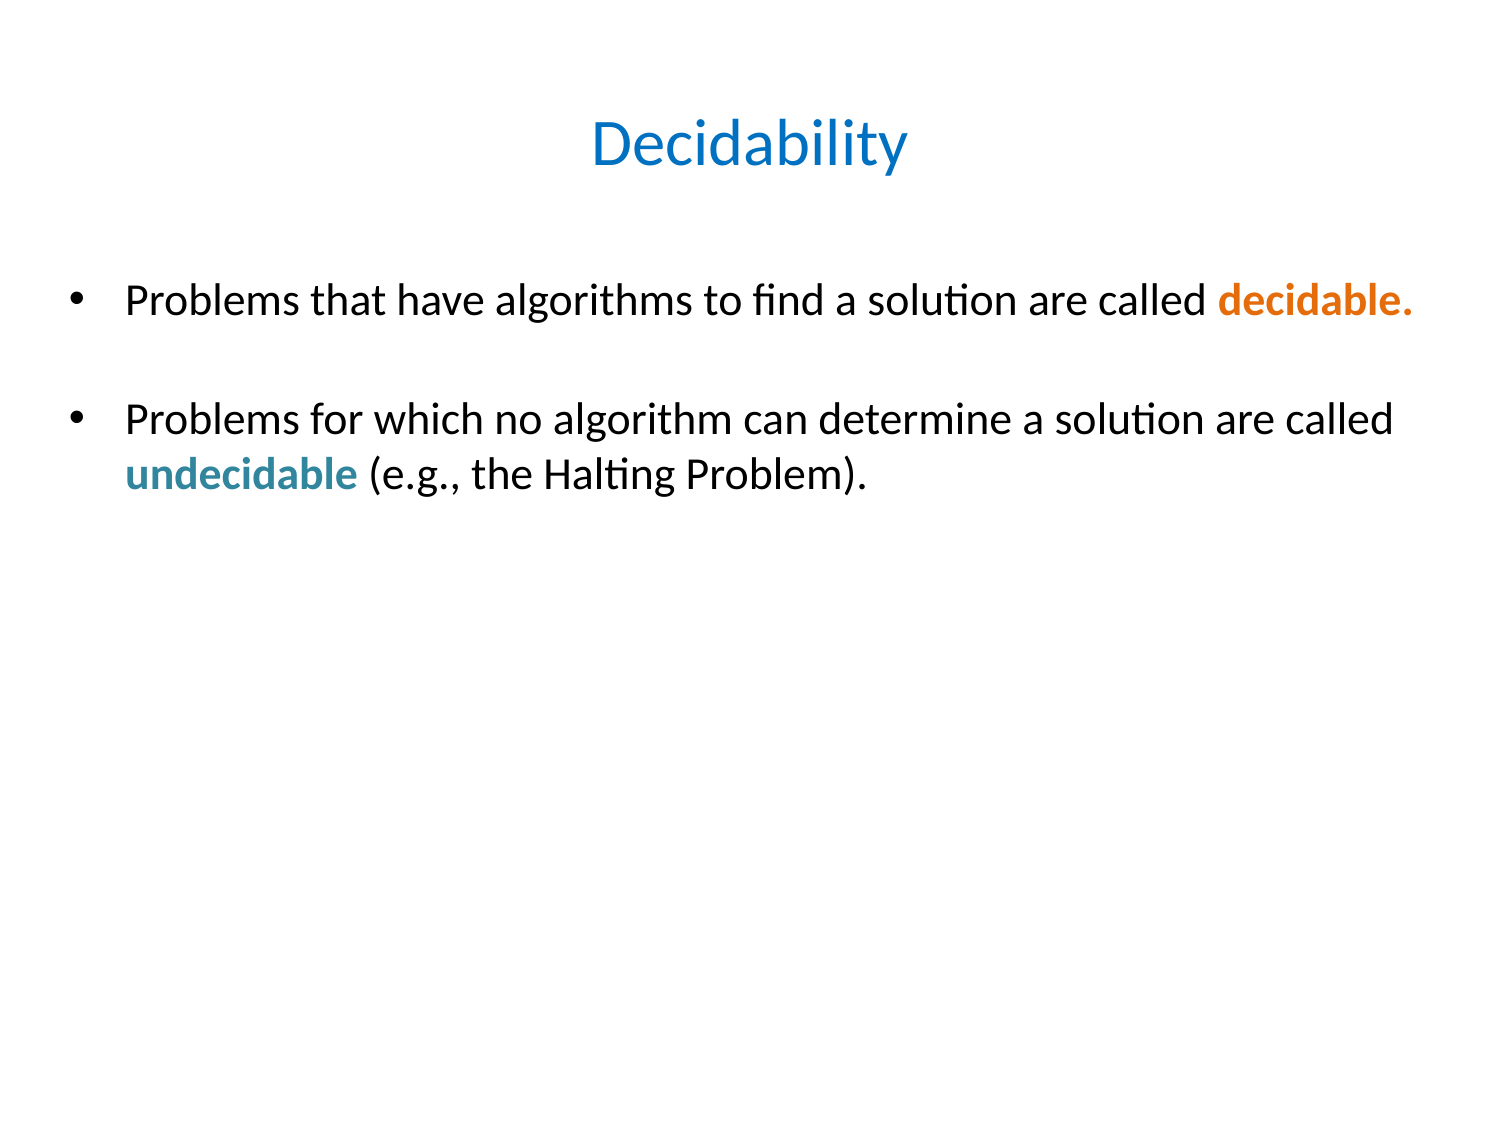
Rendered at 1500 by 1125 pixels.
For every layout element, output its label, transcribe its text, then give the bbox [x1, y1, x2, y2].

title Decidability [75, 45, 1425, 233]
list Problems that have algorithms to find a solution are called decidable. Problems for which no algorithm can determine a solution are called undecidable (e.g., the Halting Problem). [53, 262, 1500, 563]
